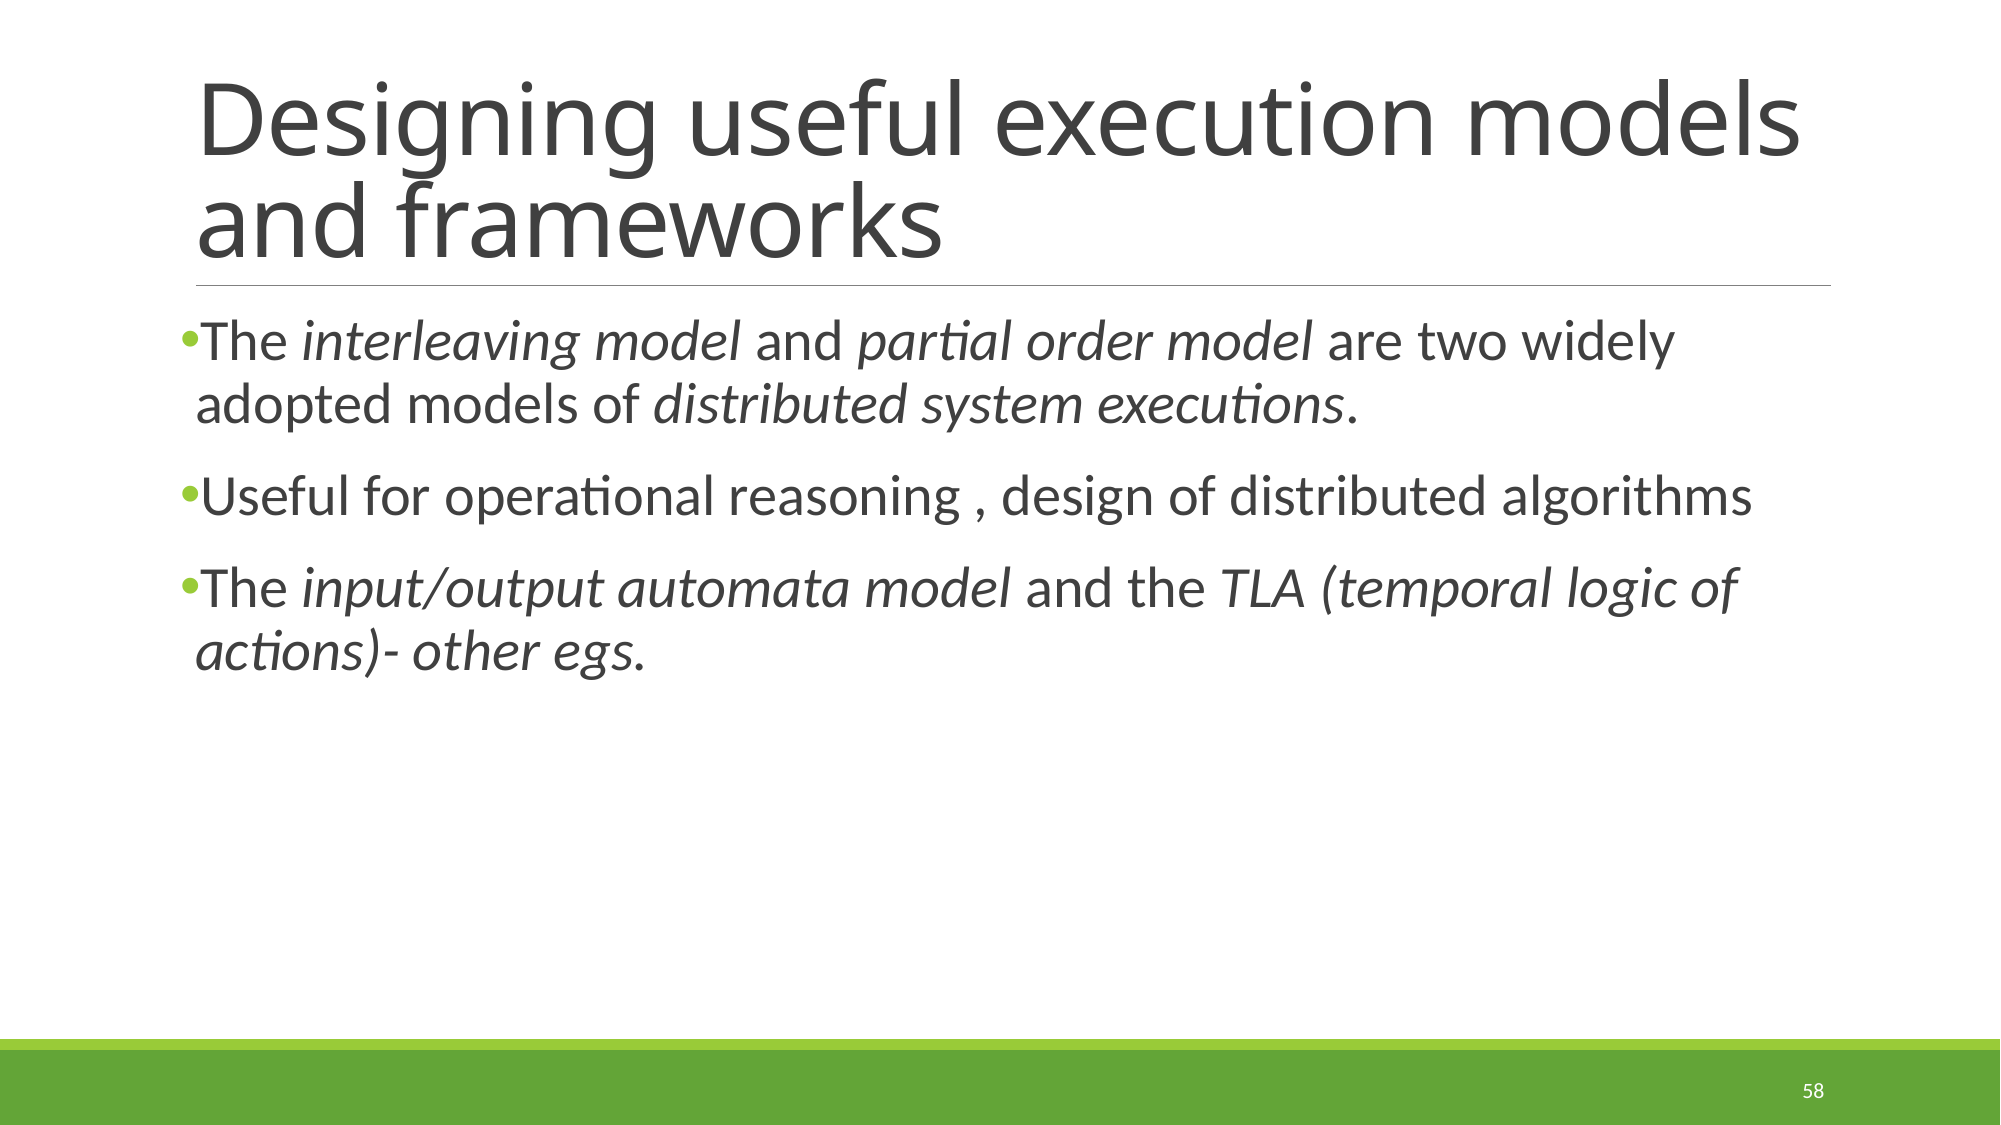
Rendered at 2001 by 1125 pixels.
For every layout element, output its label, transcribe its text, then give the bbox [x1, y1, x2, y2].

slide_number 58 [1624, 1059, 1840, 1120]
list The interleaving model and partial order model are two widely adopted models of distributed system executions. Useful for operational reasoning , design of distributed algorithms The input/output automata model and the TLA (temporal logic of actions)- other egs. [180, 302, 1830, 963]
title Designing useful execution models and frameworks [180, 47, 1830, 285]
